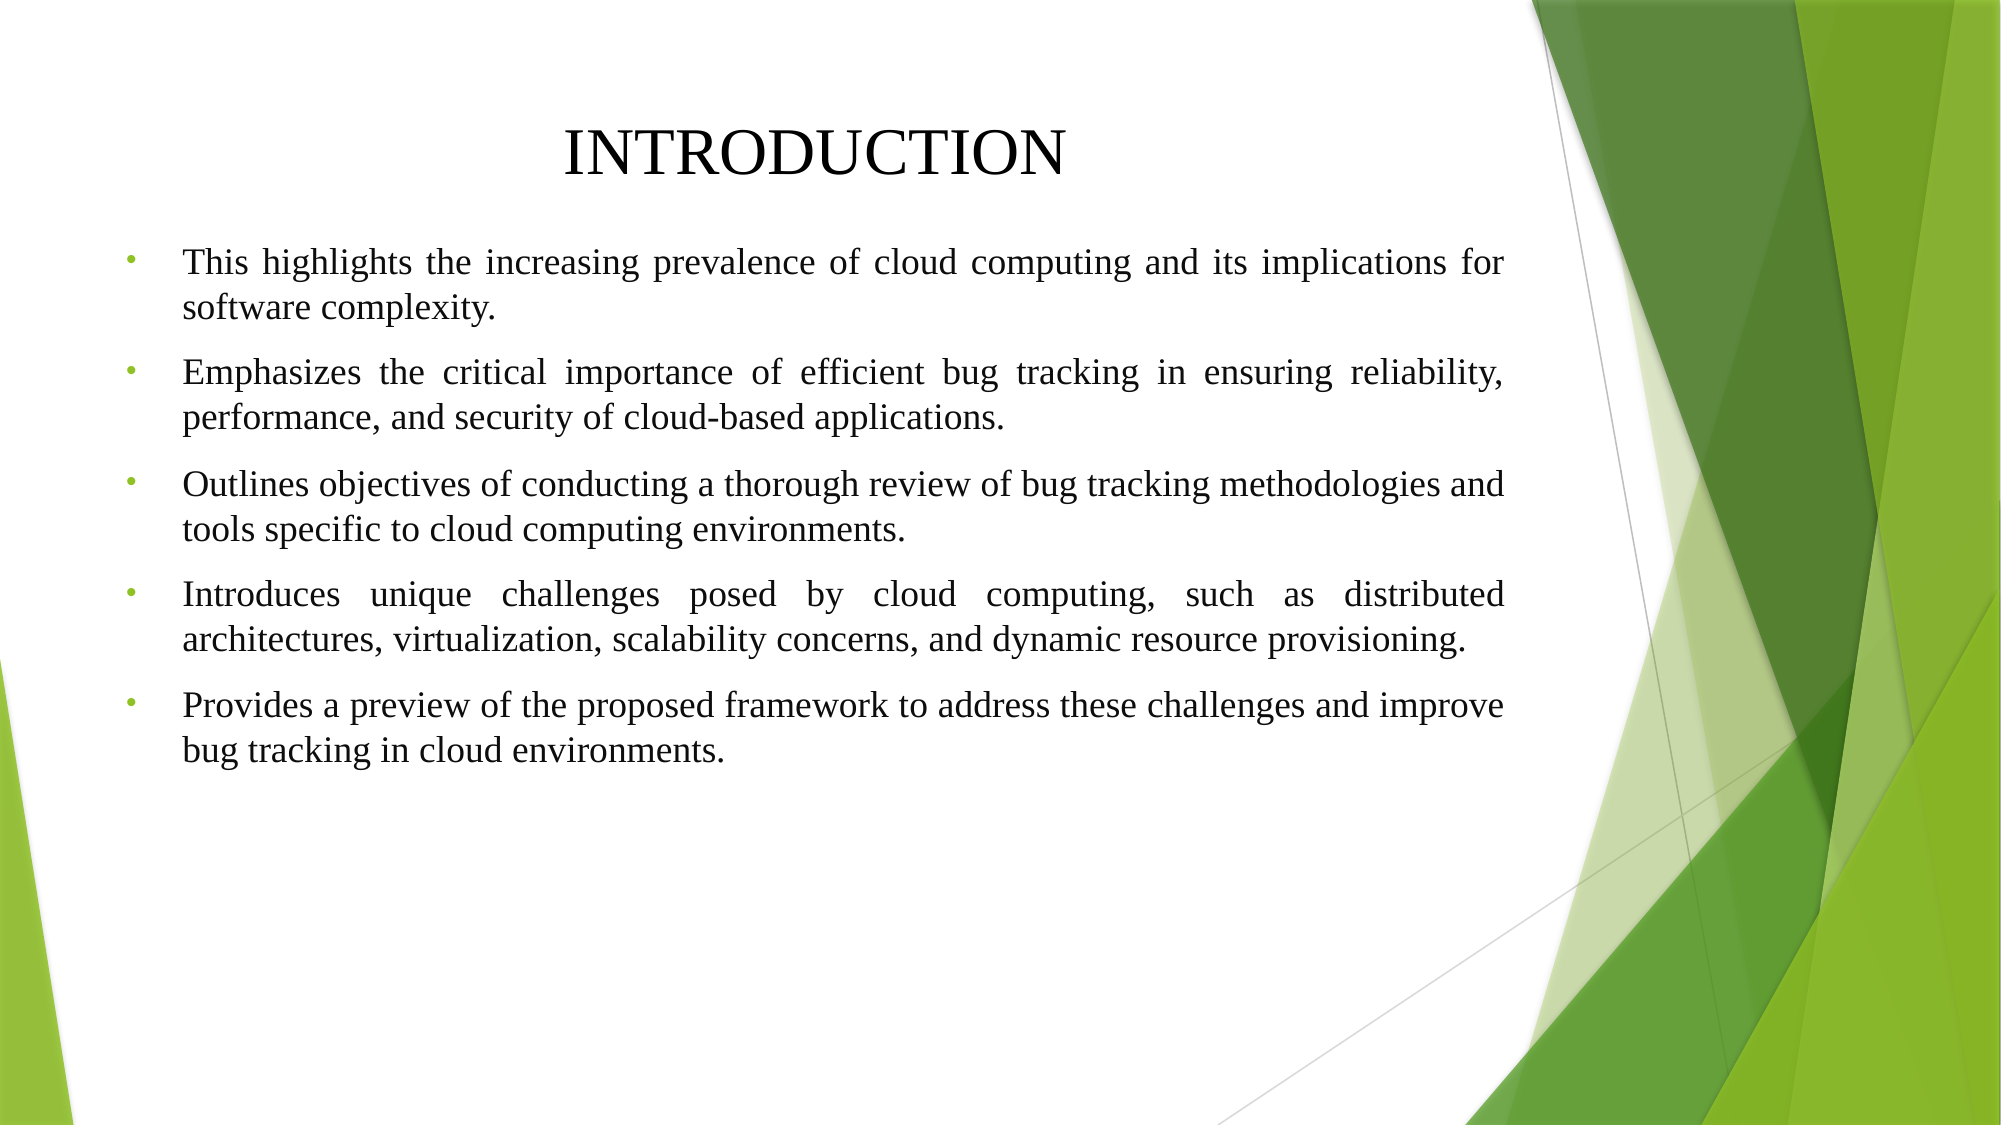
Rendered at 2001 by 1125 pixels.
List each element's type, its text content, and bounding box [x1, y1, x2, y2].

list This highlights the increasing prevalence of cloud computing and its implications for software complexity. Emphasizes the critical importance of efficient bug tracking in ensuring reliability, performance, and security of cloud-based applications. Outlines objectives of conducting a thorough review of bug tracking methodologies and tools specific to cloud computing environments. Introduces unique challenges posed by cloud computing, such as distributed architectures, virtualization, scalability concerns, and dynamic resource provisioning. Provides a preview of the proposed framework to address these challenges and improve bug tracking in cloud environments. [111, 229, 1522, 992]
title INTRODUCTION [111, 99, 1522, 214]
